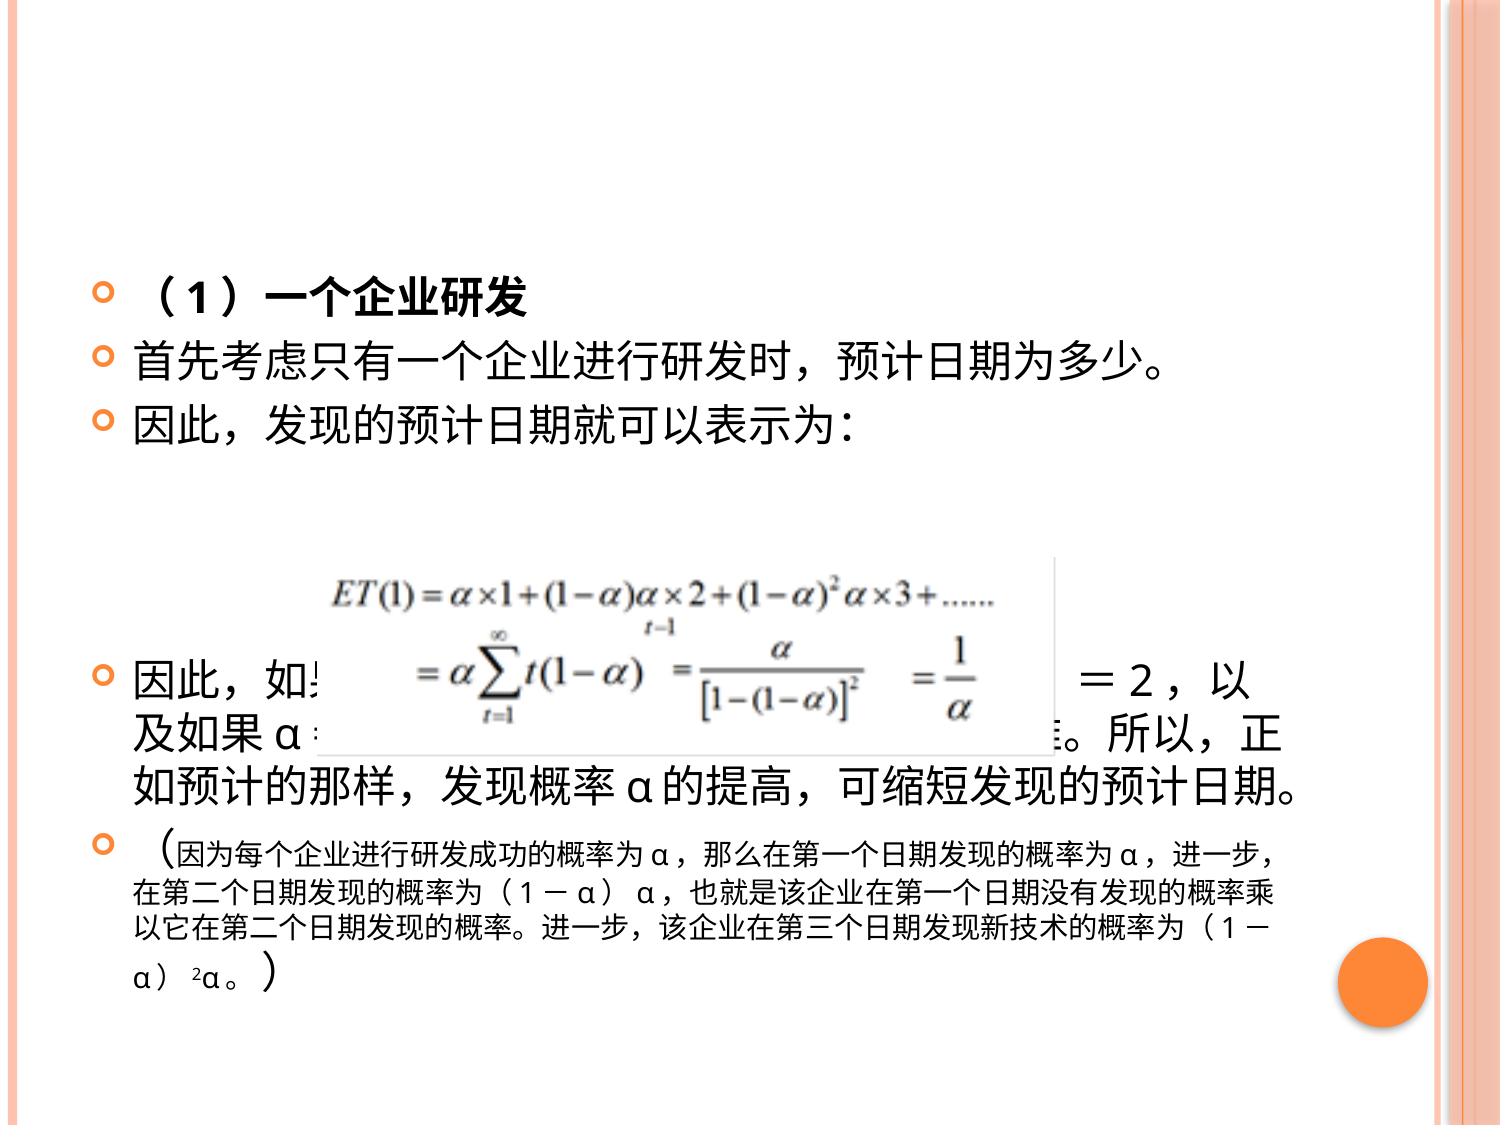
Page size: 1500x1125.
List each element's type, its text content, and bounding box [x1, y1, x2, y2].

picture [317, 556, 1058, 759]
list （1）一个企业研发 首先考虑只有一个企业进行研发时，预计日期为多少。 因此，发现的预计日期就可以表示为： 因此，如果发现的概率α =1/2 ，那么ET（1）＝2，以及如果α =1/3 ，那么ET（1）＝3，依此类推。所以，正如预计的那样，发现概率α的提高，可缩短发现的预计日期。 （因为每个企业进行研发成功的概率为α，那么在第一个日期发现的概率为α，进一步，在第二个日期发现的概率为（1－α）α，也就是该企业在第一个日期没有发现的概率乘以它在第二个日期发现的概率。进一步，该企业在第三个日期发现新技术的概率为（1－α）2α。 ） [75, 262, 1300, 1062]
